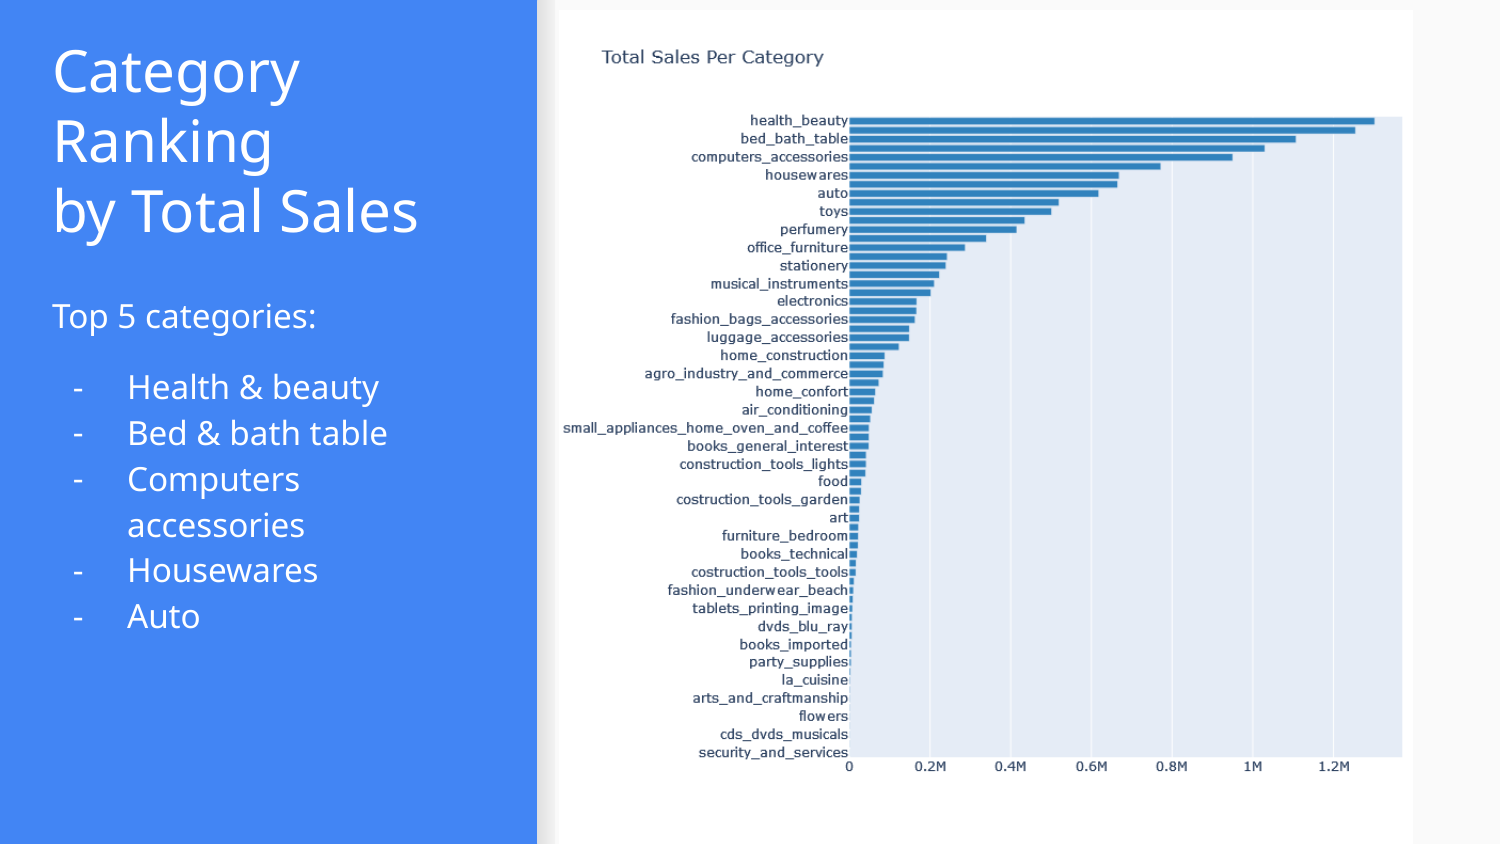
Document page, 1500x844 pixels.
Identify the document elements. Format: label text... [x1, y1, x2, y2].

list Top 5 categories: Health & beauty Bed & bath table Computers accessories Housewares Auto [37, 274, 498, 794]
picture [559, 10, 1413, 844]
title Category Ranking by Total Sales [37, 28, 528, 260]
